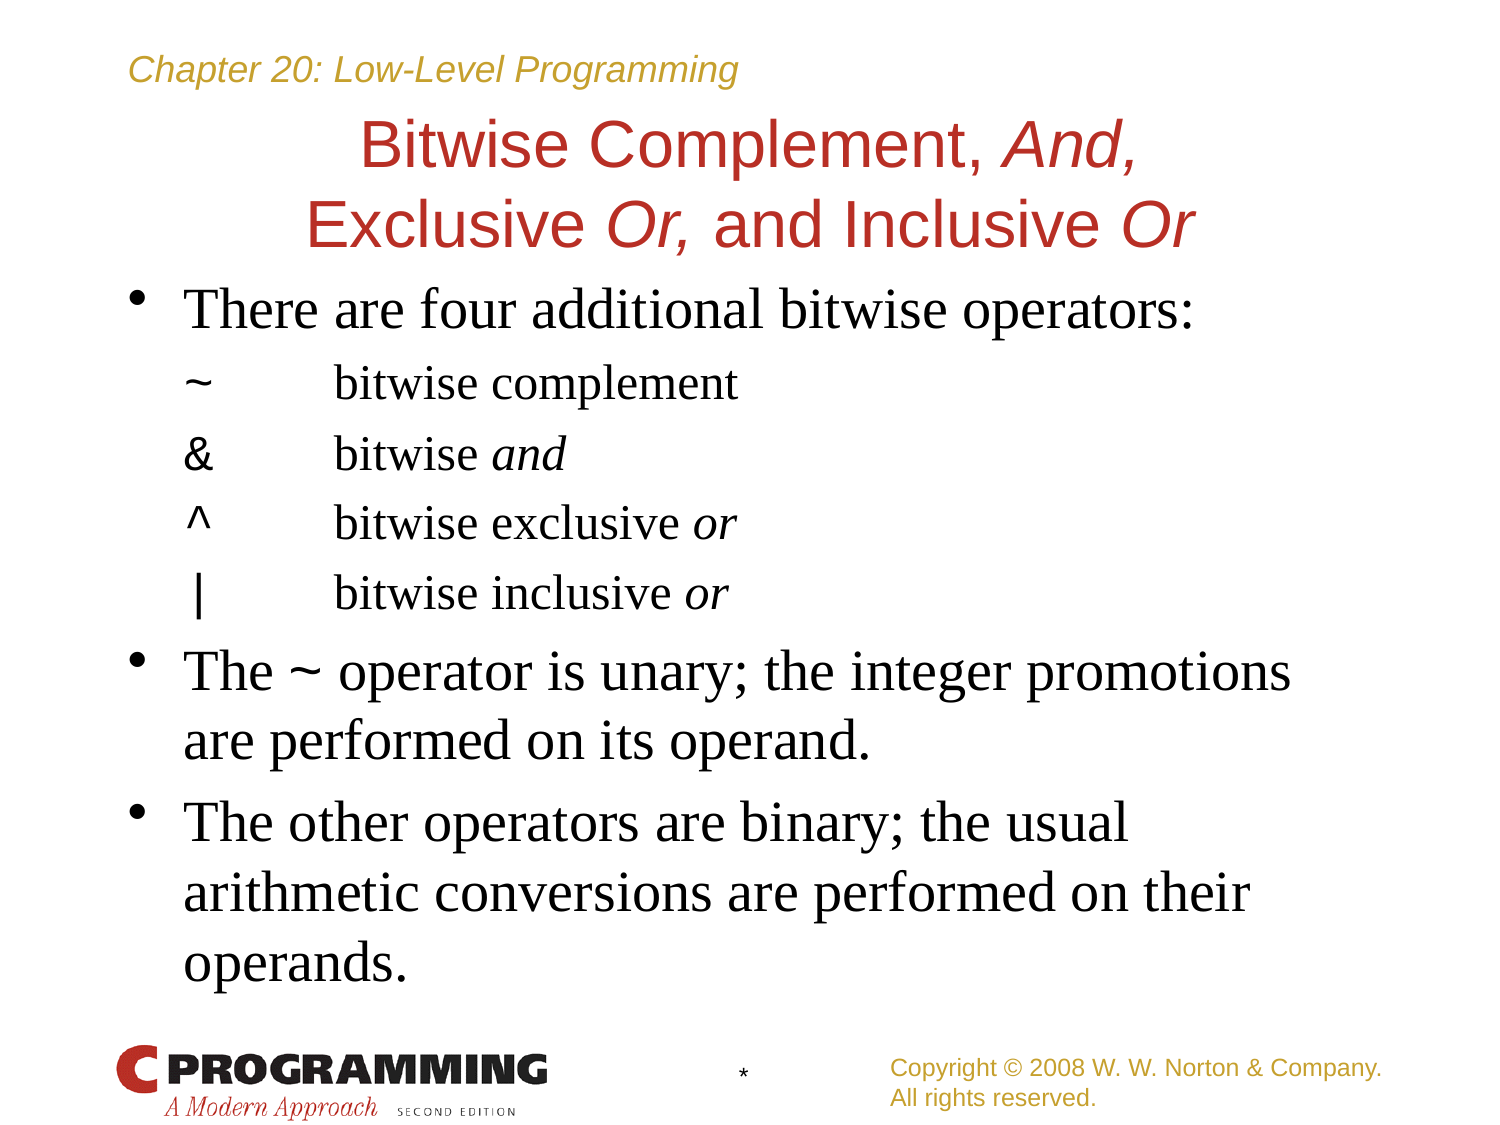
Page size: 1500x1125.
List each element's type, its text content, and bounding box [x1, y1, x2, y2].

title Bitwise Complement, And, Exclusive Or, and Inclusive Or [112, 125, 1388, 238]
list There are four additional bitwise operators: ~ bitwise complement & bitwise and ^ bitwise exclusive or | bitwise inclusive or The ~ operator is unary; the integer promotions are performed on its operand. The other operators are binary; the usual arithmetic conversions are performed on their operands. [112, 262, 1388, 1038]
text_box Copyright © 2008 W. W. Norton & Company. All rights reserved. [874, 1043, 1388, 1119]
picture [112, 1041, 550, 1123]
text_box * [687, 1050, 800, 1100]
